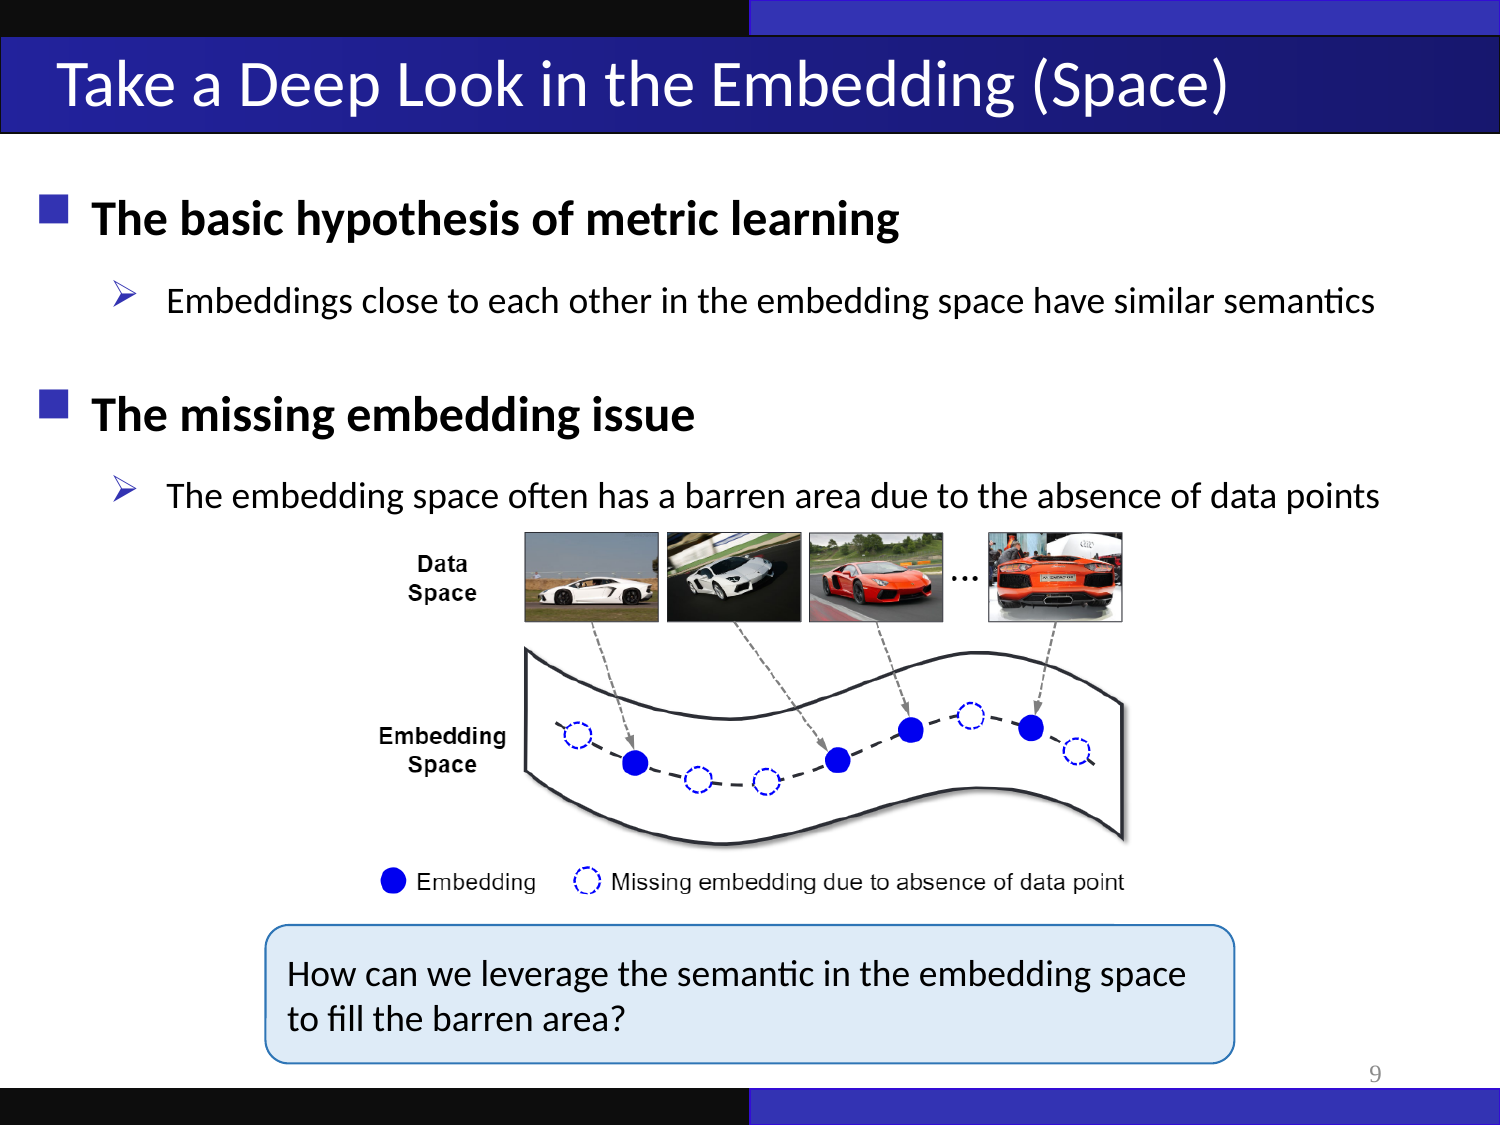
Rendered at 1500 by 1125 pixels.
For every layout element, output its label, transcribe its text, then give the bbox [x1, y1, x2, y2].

slide_number 9 [1059, 1042, 1397, 1103]
list Take a Deep Look in the Embedding (Space) [41, 36, 1349, 134]
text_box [20, 148, 1480, 323]
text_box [20, 343, 1480, 518]
text_box How can we leverage the semantic in the embedding space to fill the barren area? [264, 923, 1236, 1065]
picture [367, 528, 1133, 909]
